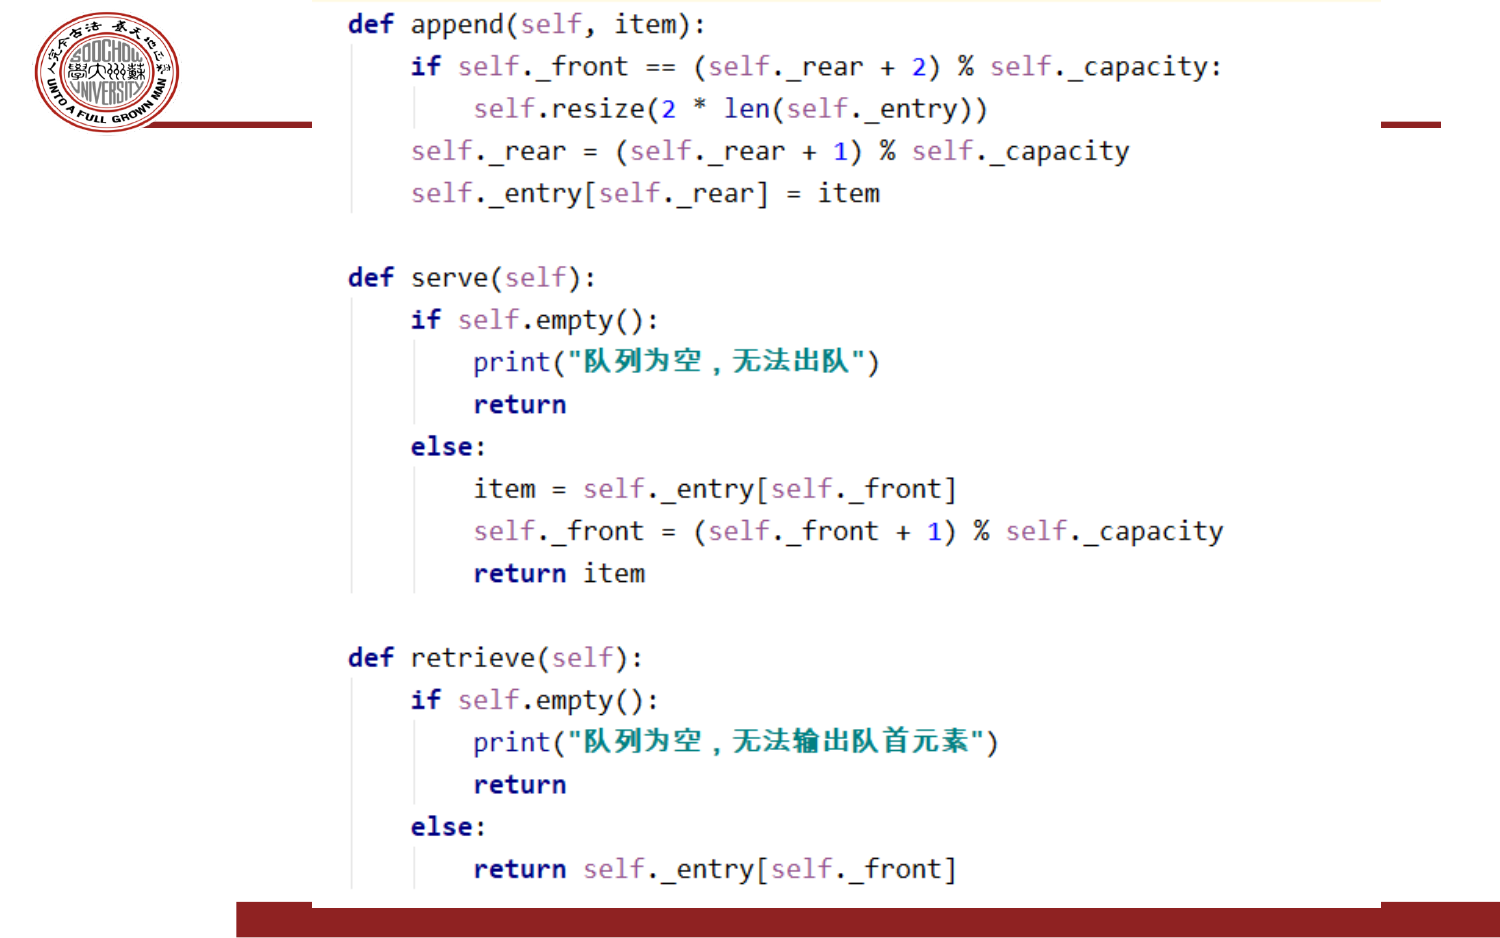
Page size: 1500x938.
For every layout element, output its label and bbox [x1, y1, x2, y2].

picture [30, 8, 184, 136]
picture [312, 0, 1381, 908]
